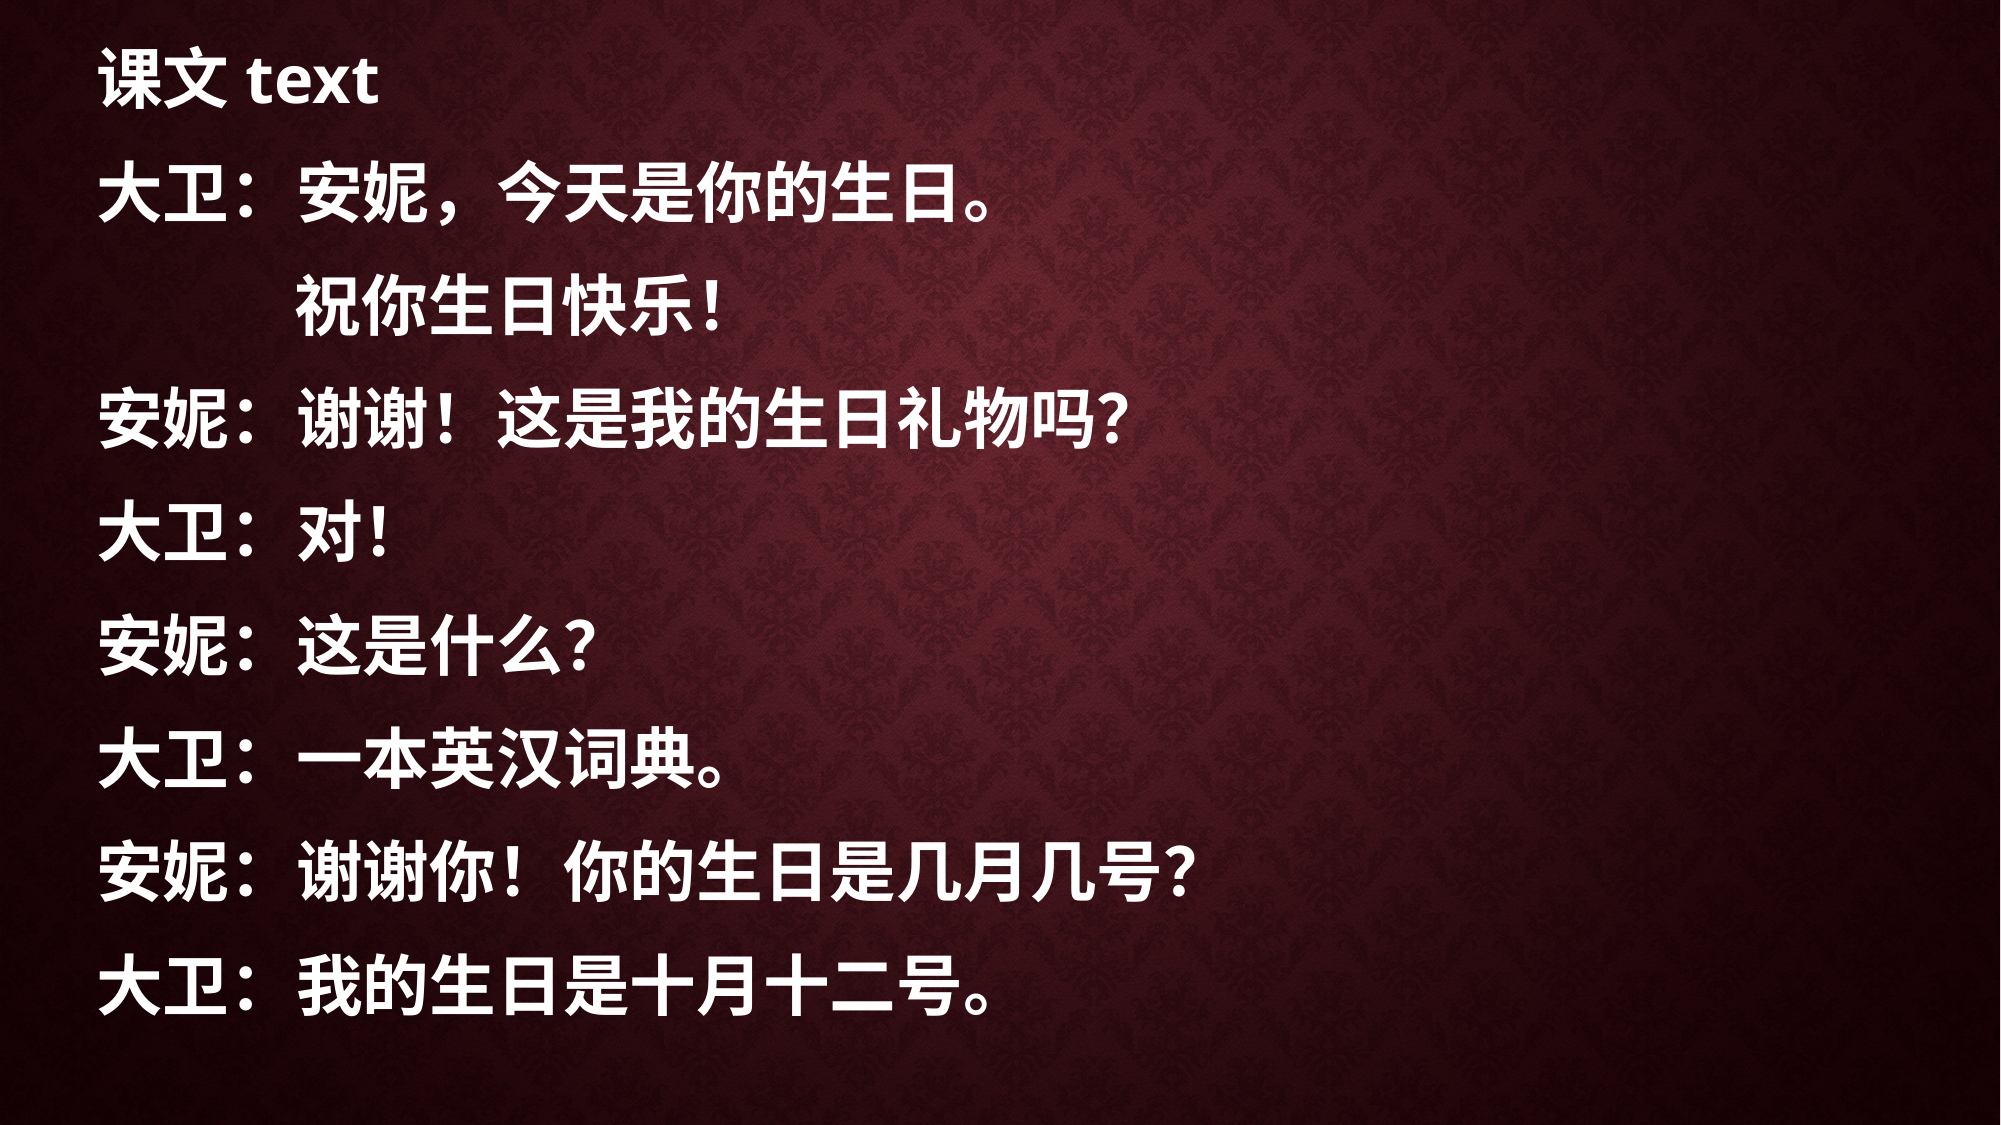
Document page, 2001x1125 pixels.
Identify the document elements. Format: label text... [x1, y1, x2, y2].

text_box 课文text 大卫：安妮，今天是你的生日。 祝你生日快乐！ 安妮：谢谢！这是我的生日礼物吗？ 大卫：对！ 安妮：这是什么？ 大卫：一本英汉词典。 安妮：谢谢你！你的生日是几月几号？ 大卫：我的生日是十月十二号。 [81, 29, 1630, 1031]
